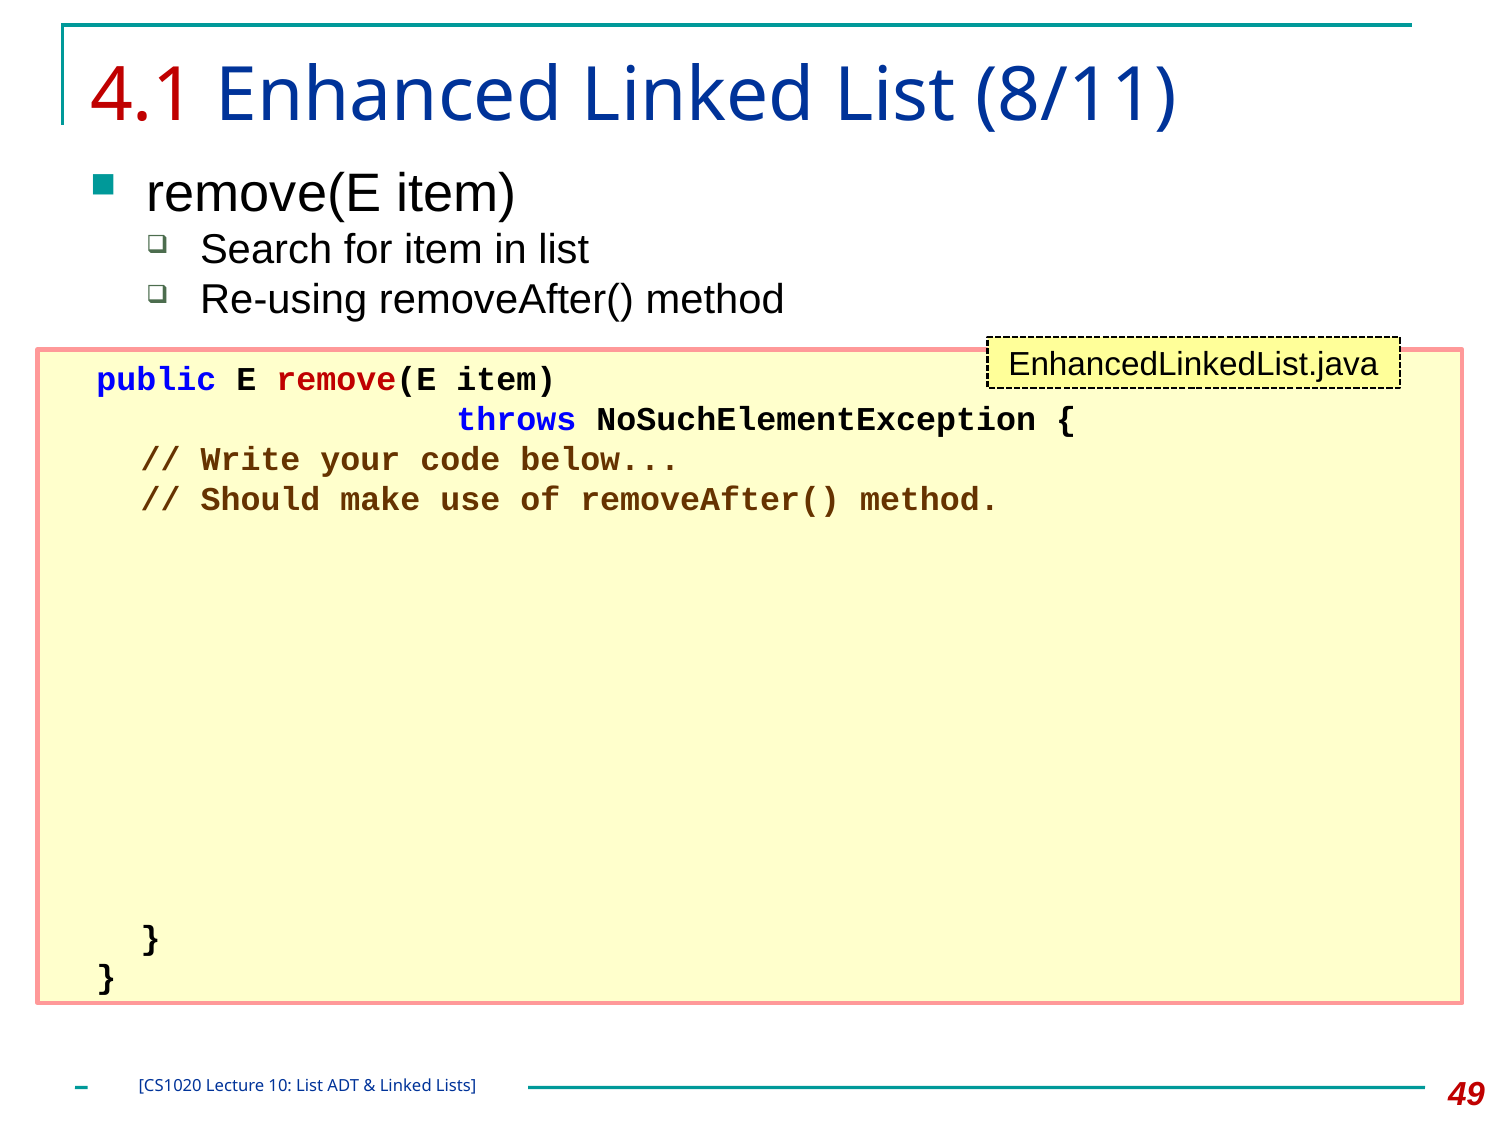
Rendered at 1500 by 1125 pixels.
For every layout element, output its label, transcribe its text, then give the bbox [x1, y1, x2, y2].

list remove(E item) Search for item in list Re-using removeAfter() method [74, 149, 1426, 335]
slide_number 49 [1400, 1065, 1500, 1125]
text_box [37, 336, 1463, 1012]
title 4.1 Enhanced Linked List (8/11) [74, 37, 1426, 149]
text_box [CS1020 Lecture 10: List ADT & Linked Lists] [87, 1074, 528, 1109]
